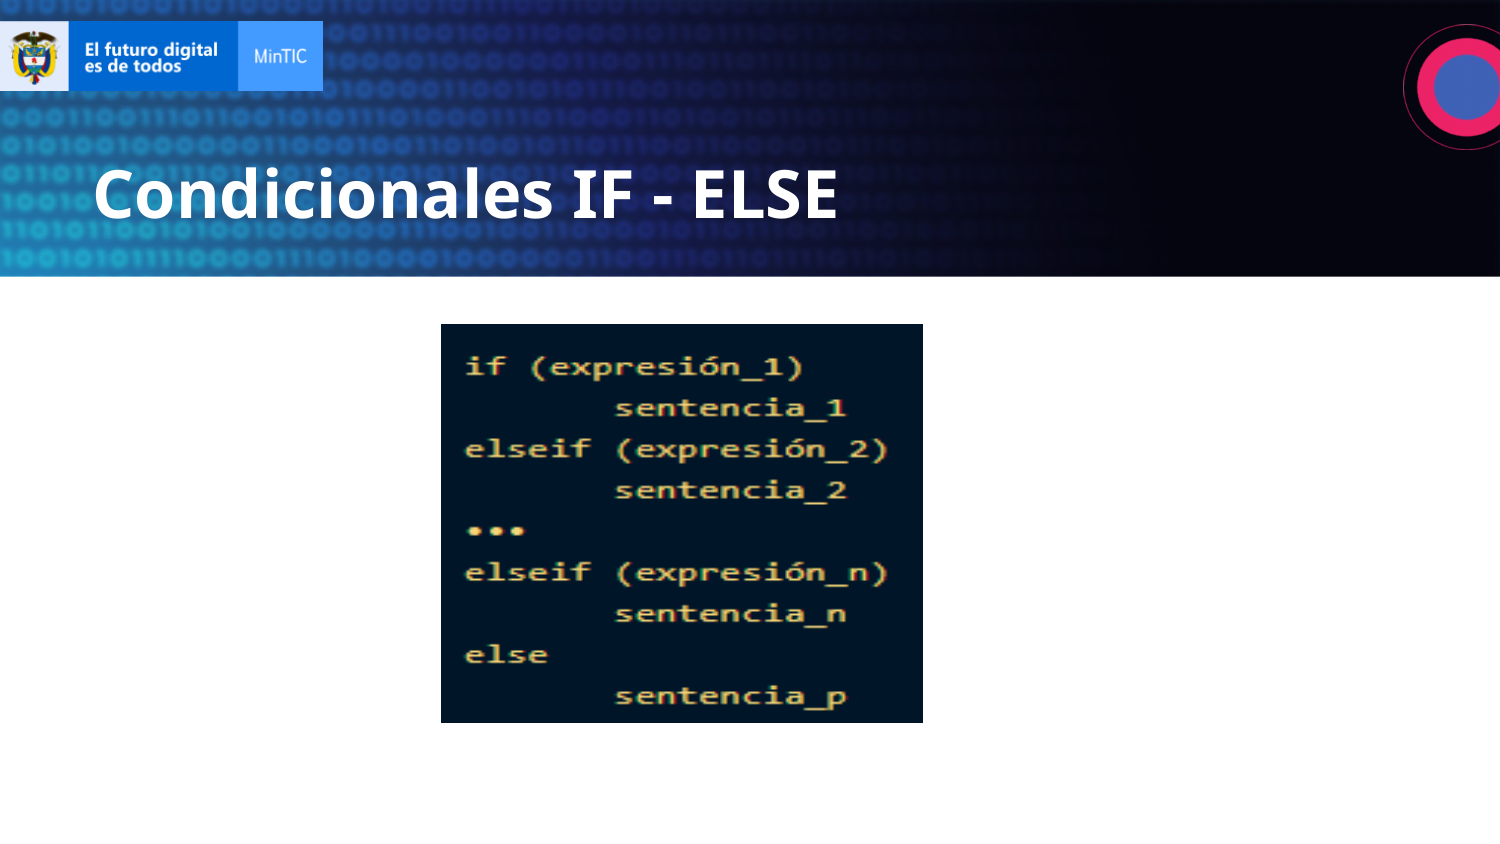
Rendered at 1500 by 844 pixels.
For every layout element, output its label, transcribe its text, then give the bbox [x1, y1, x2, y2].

picture [0, 0, 1500, 276]
title Condicionales IF - ELSE [77, 121, 1427, 248]
picture [441, 324, 923, 723]
